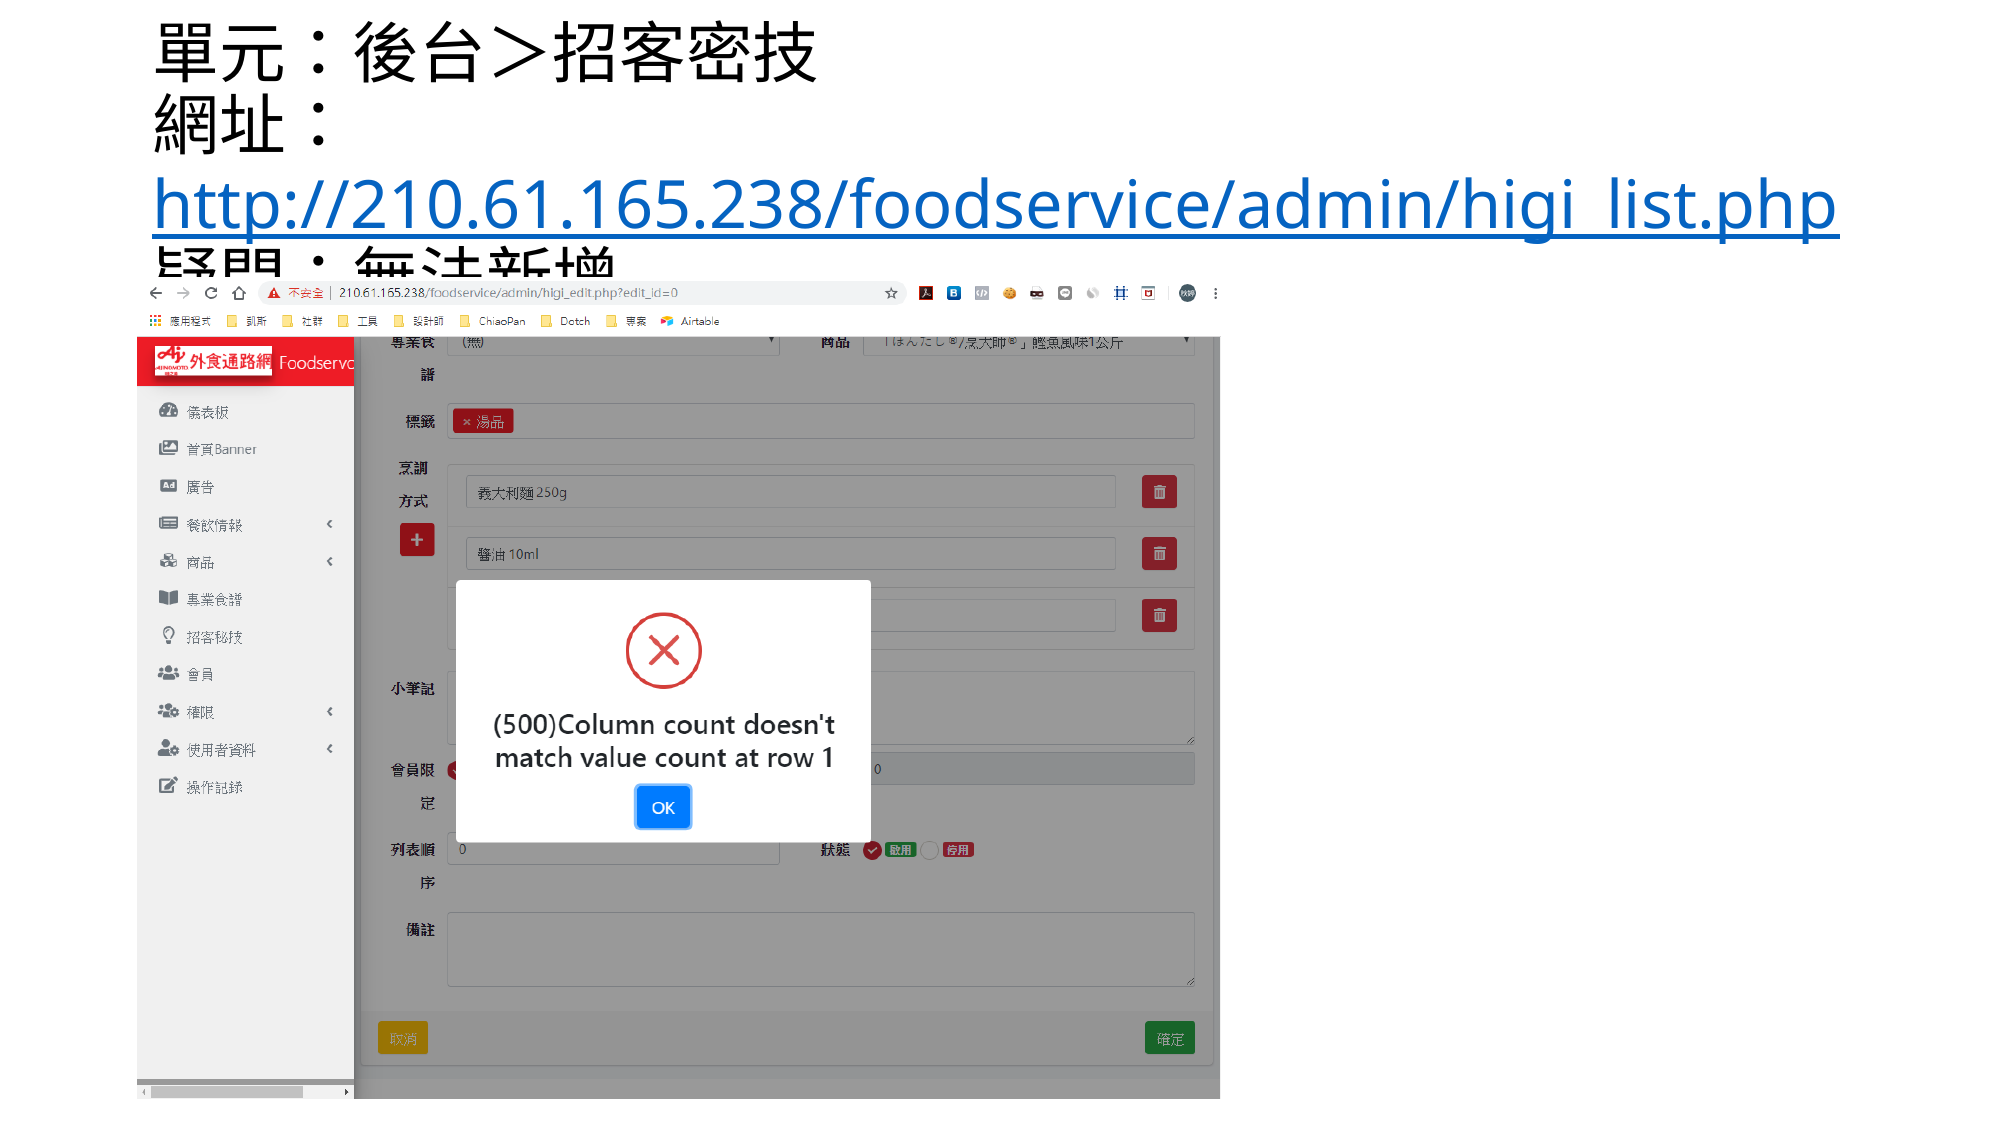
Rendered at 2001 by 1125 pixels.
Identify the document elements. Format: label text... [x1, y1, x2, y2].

title 單元：後台＞招客密技 網址：http://210.61.165.238/foodservice/admin/higi_list.php 疑問：無法新增 [137, 59, 1863, 278]
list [137, 277, 1221, 1100]
